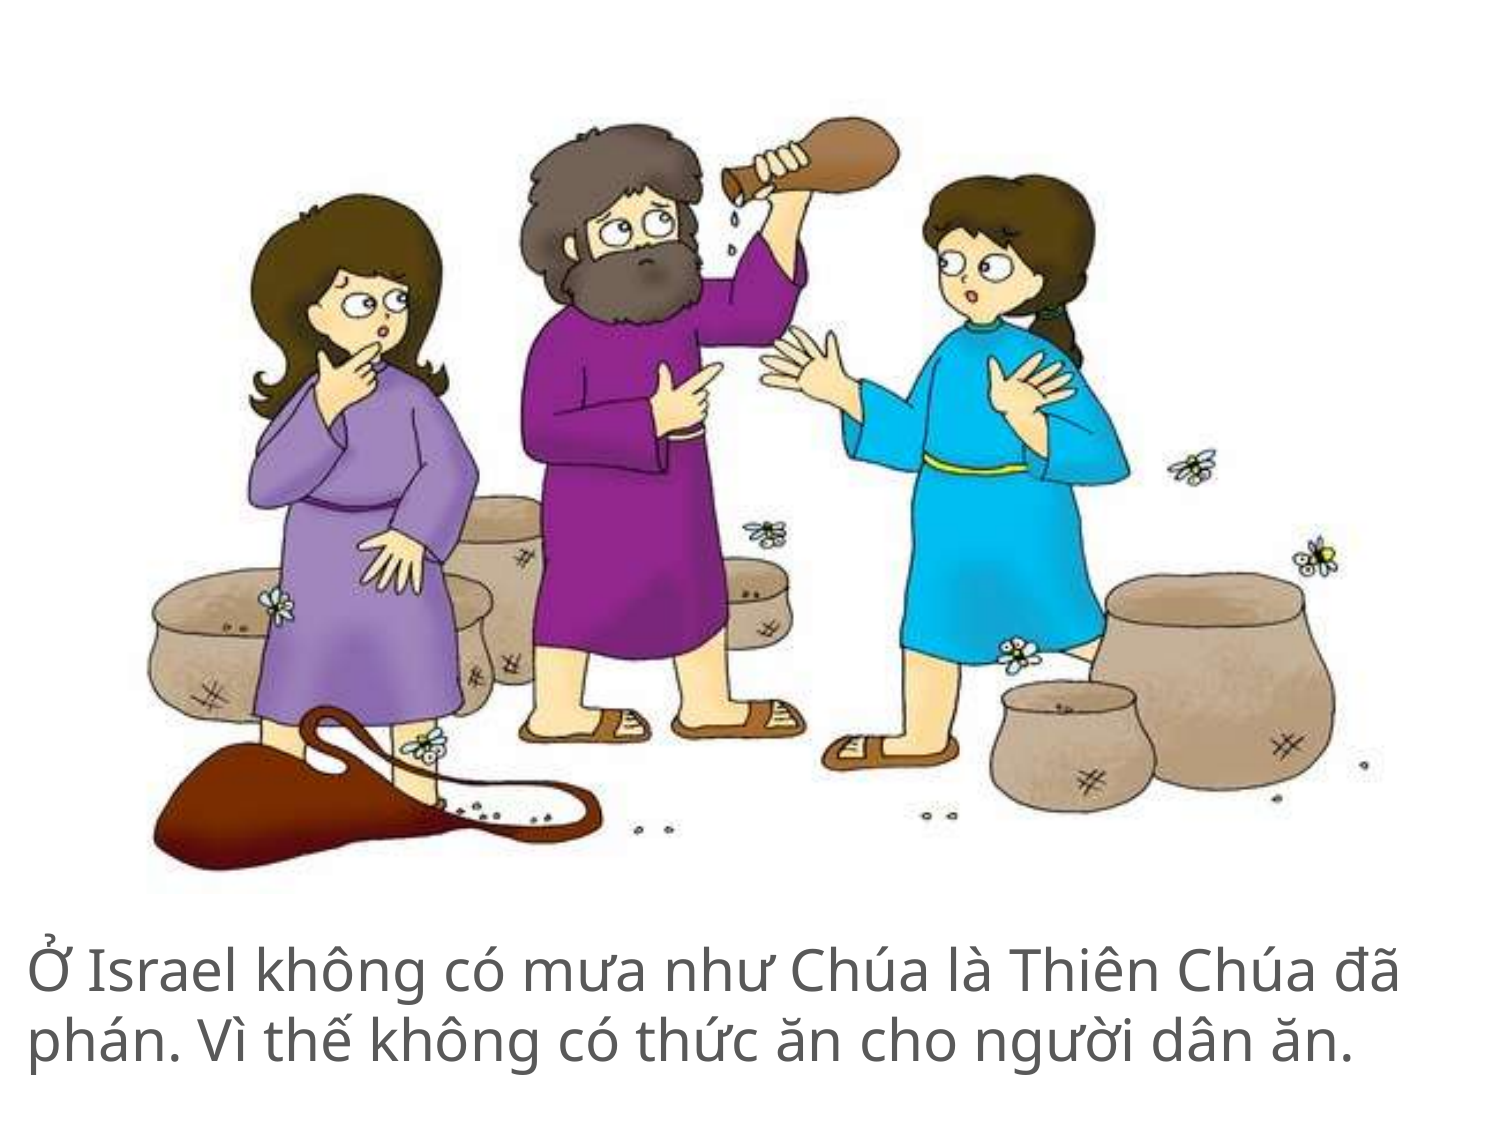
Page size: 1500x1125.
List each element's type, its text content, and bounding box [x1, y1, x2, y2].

picture [0, 6, 1500, 894]
text_box Ở Israel không có mưa như Chúa là Thiên Chúa đã phán. Vì thế không có thức ăn cho người dân ăn. [11, 925, 1483, 1081]
